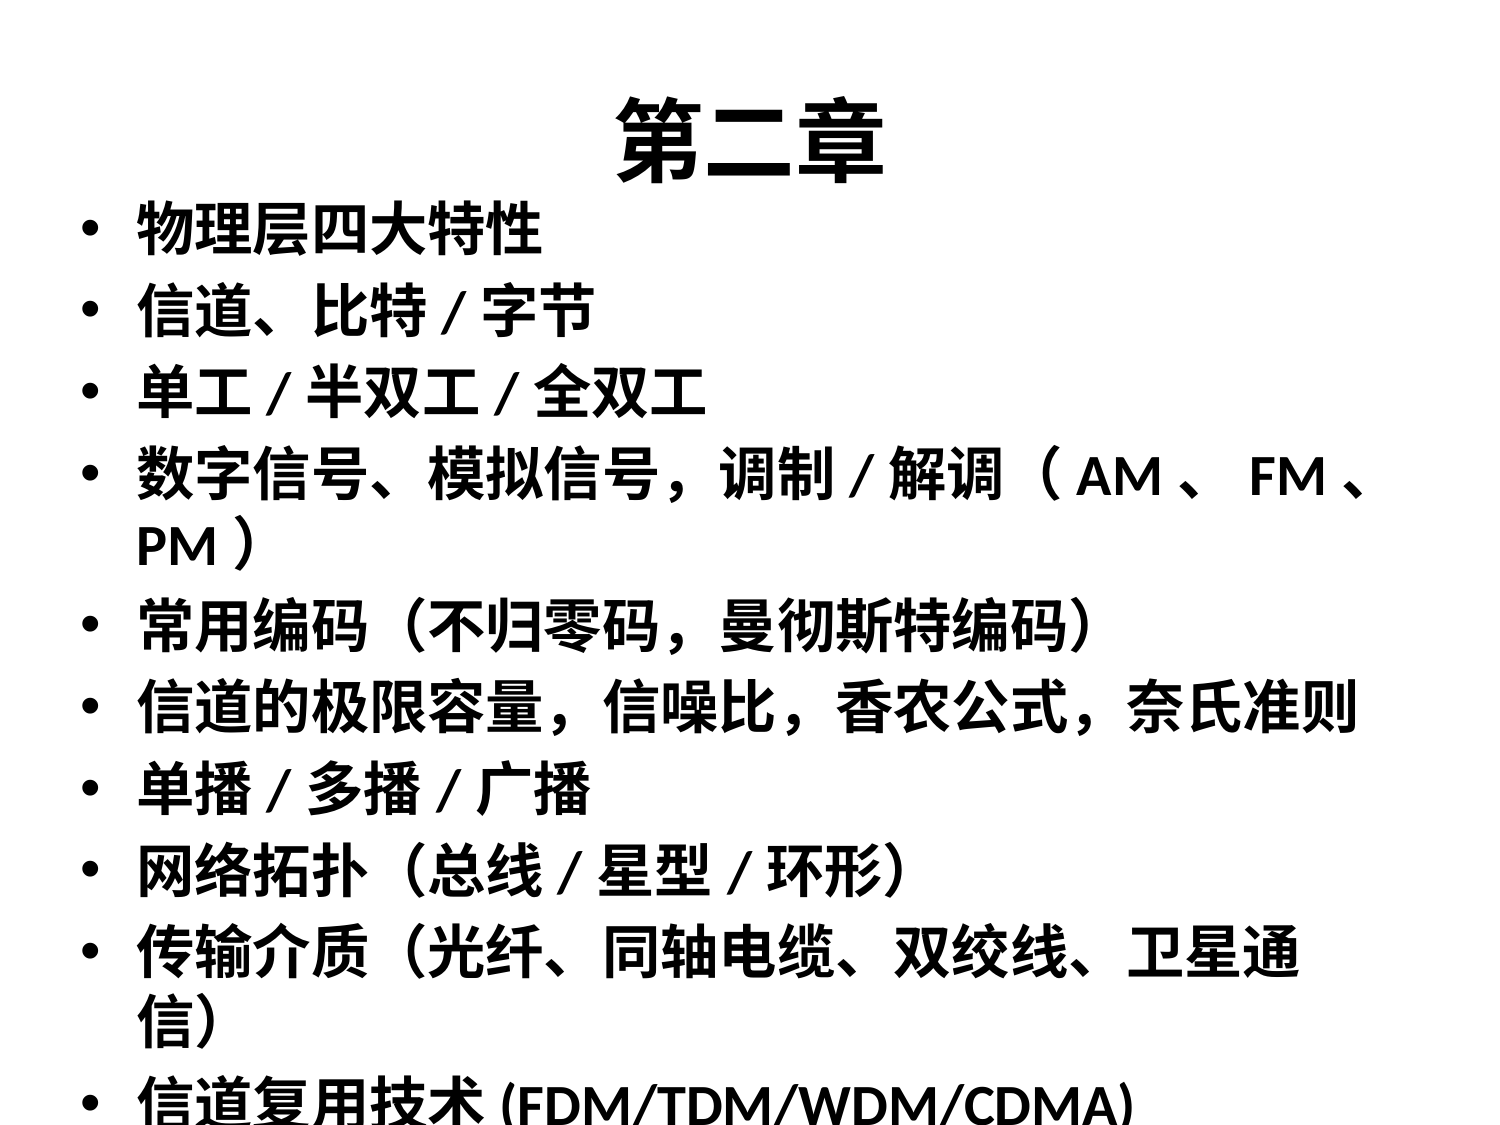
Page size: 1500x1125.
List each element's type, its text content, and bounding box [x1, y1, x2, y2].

title 第二章 [74, 44, 1426, 233]
list 物理层四大特性 信道、比特/字节 单工/半双工/全双工 数字信号、模拟信号，调制/解调（AM、FM、PM） 常用编码（不归零码，曼彻斯特编码） 信道的极限容量，信噪比，香农公式，奈氏准则 单播/多播/广播 网络拓扑（总线/星型/环形） 传输介质（光纤、同轴电缆、双绞线、卫星通信） 信道复用技术(FDM/TDM/WDM/CDMA) [64, 184, 1416, 1095]
